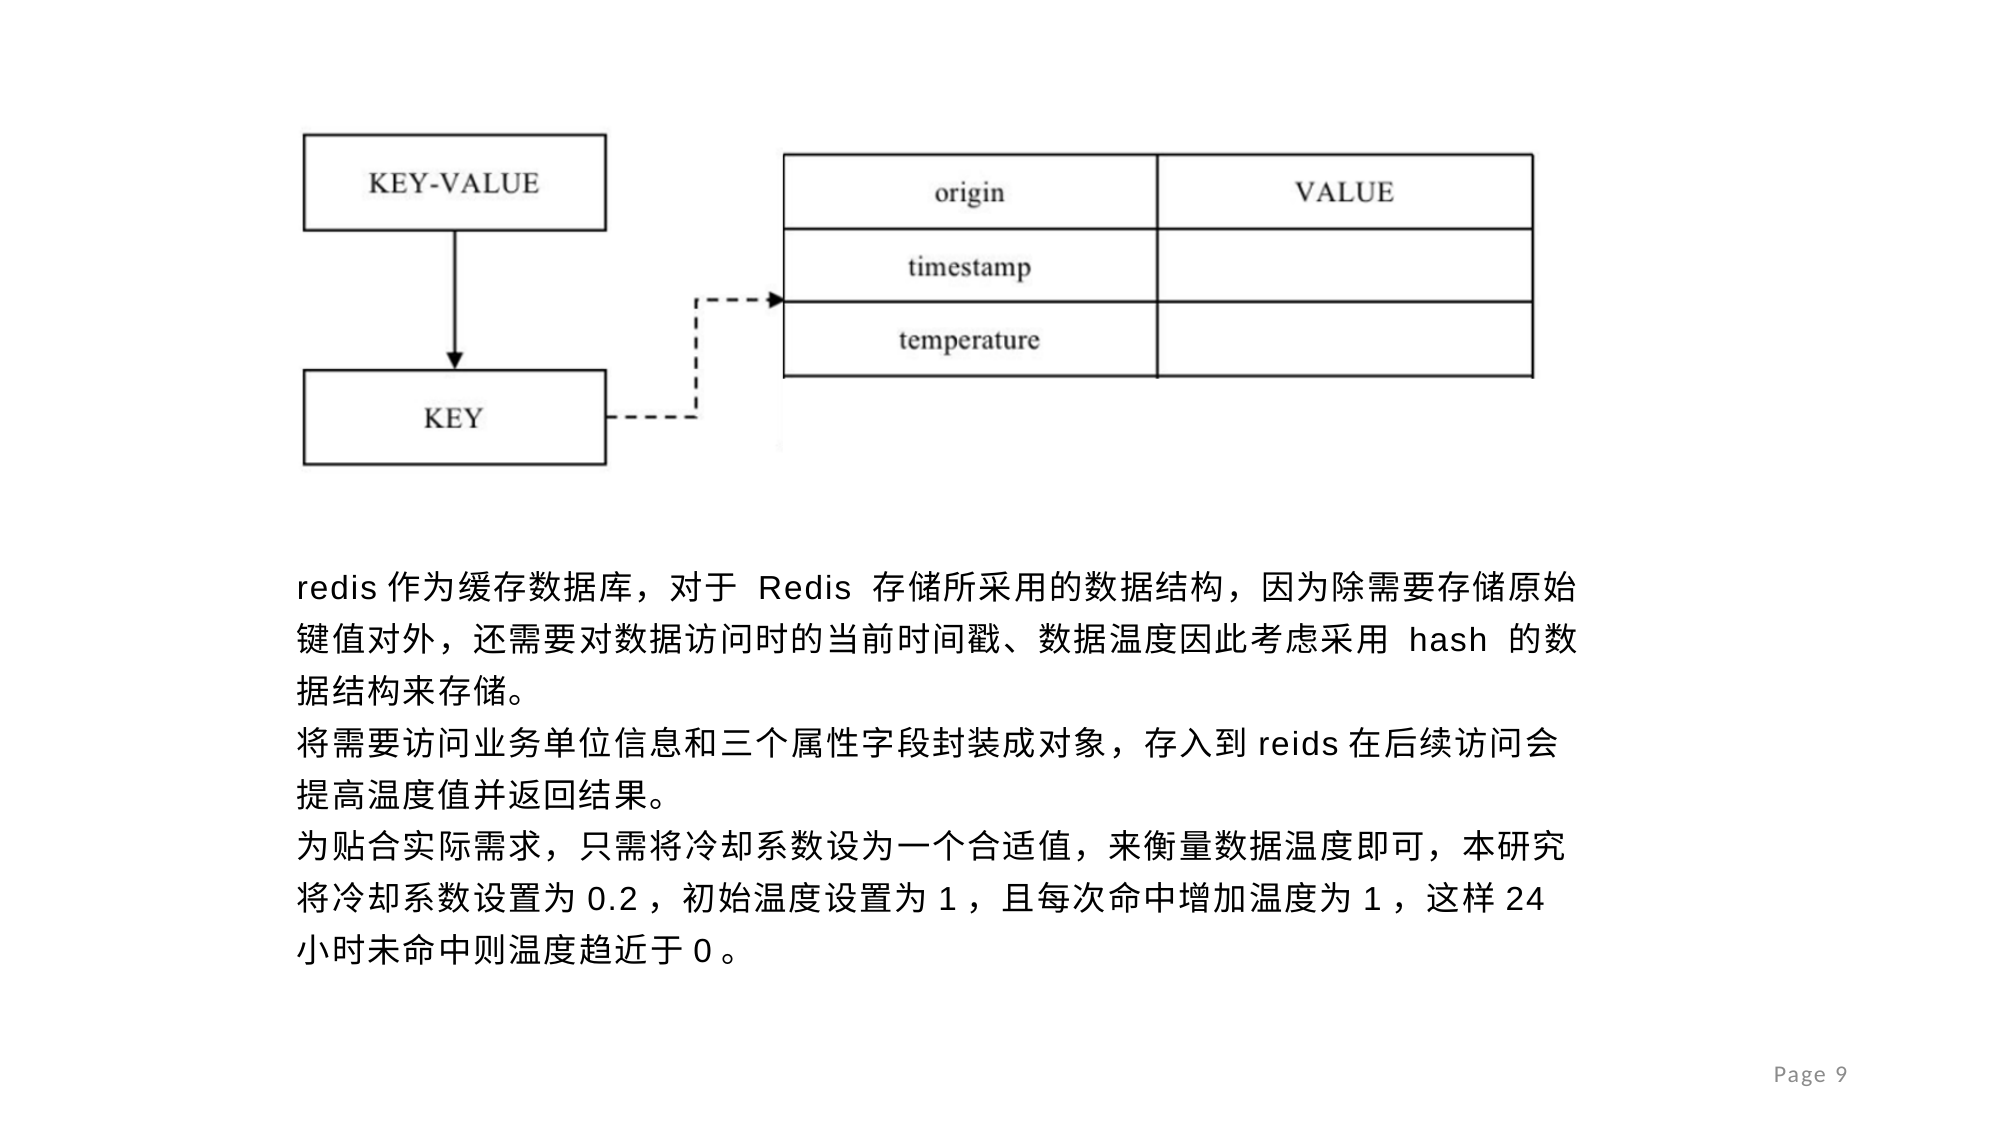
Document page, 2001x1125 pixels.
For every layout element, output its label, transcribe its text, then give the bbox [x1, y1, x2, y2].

slide_number Page [1412, 1042, 1863, 1103]
text_box redis作为缓存数据库，对于 Redis 存储所采用的数据结构，因为除需要存储原始键值对外，还需要对数据访问时的当前时间戳、数据温度因此考虑采用 hash 的数据结构来存储。 将需要访问业务单位信息和三个属性字段封装成对象，存入到reids在后续访问会提高温度值并返回结果。 为贴合实际需求，只需将冷却系数设为一个合适值，来衡量数据温度即可，本研究将冷却系数设置为0.2，初始温度设置为1，且每次命中增加温度为1，这样24小时未命中则温度趋近于0。 [267, 548, 1614, 999]
picture [254, 112, 1627, 548]
